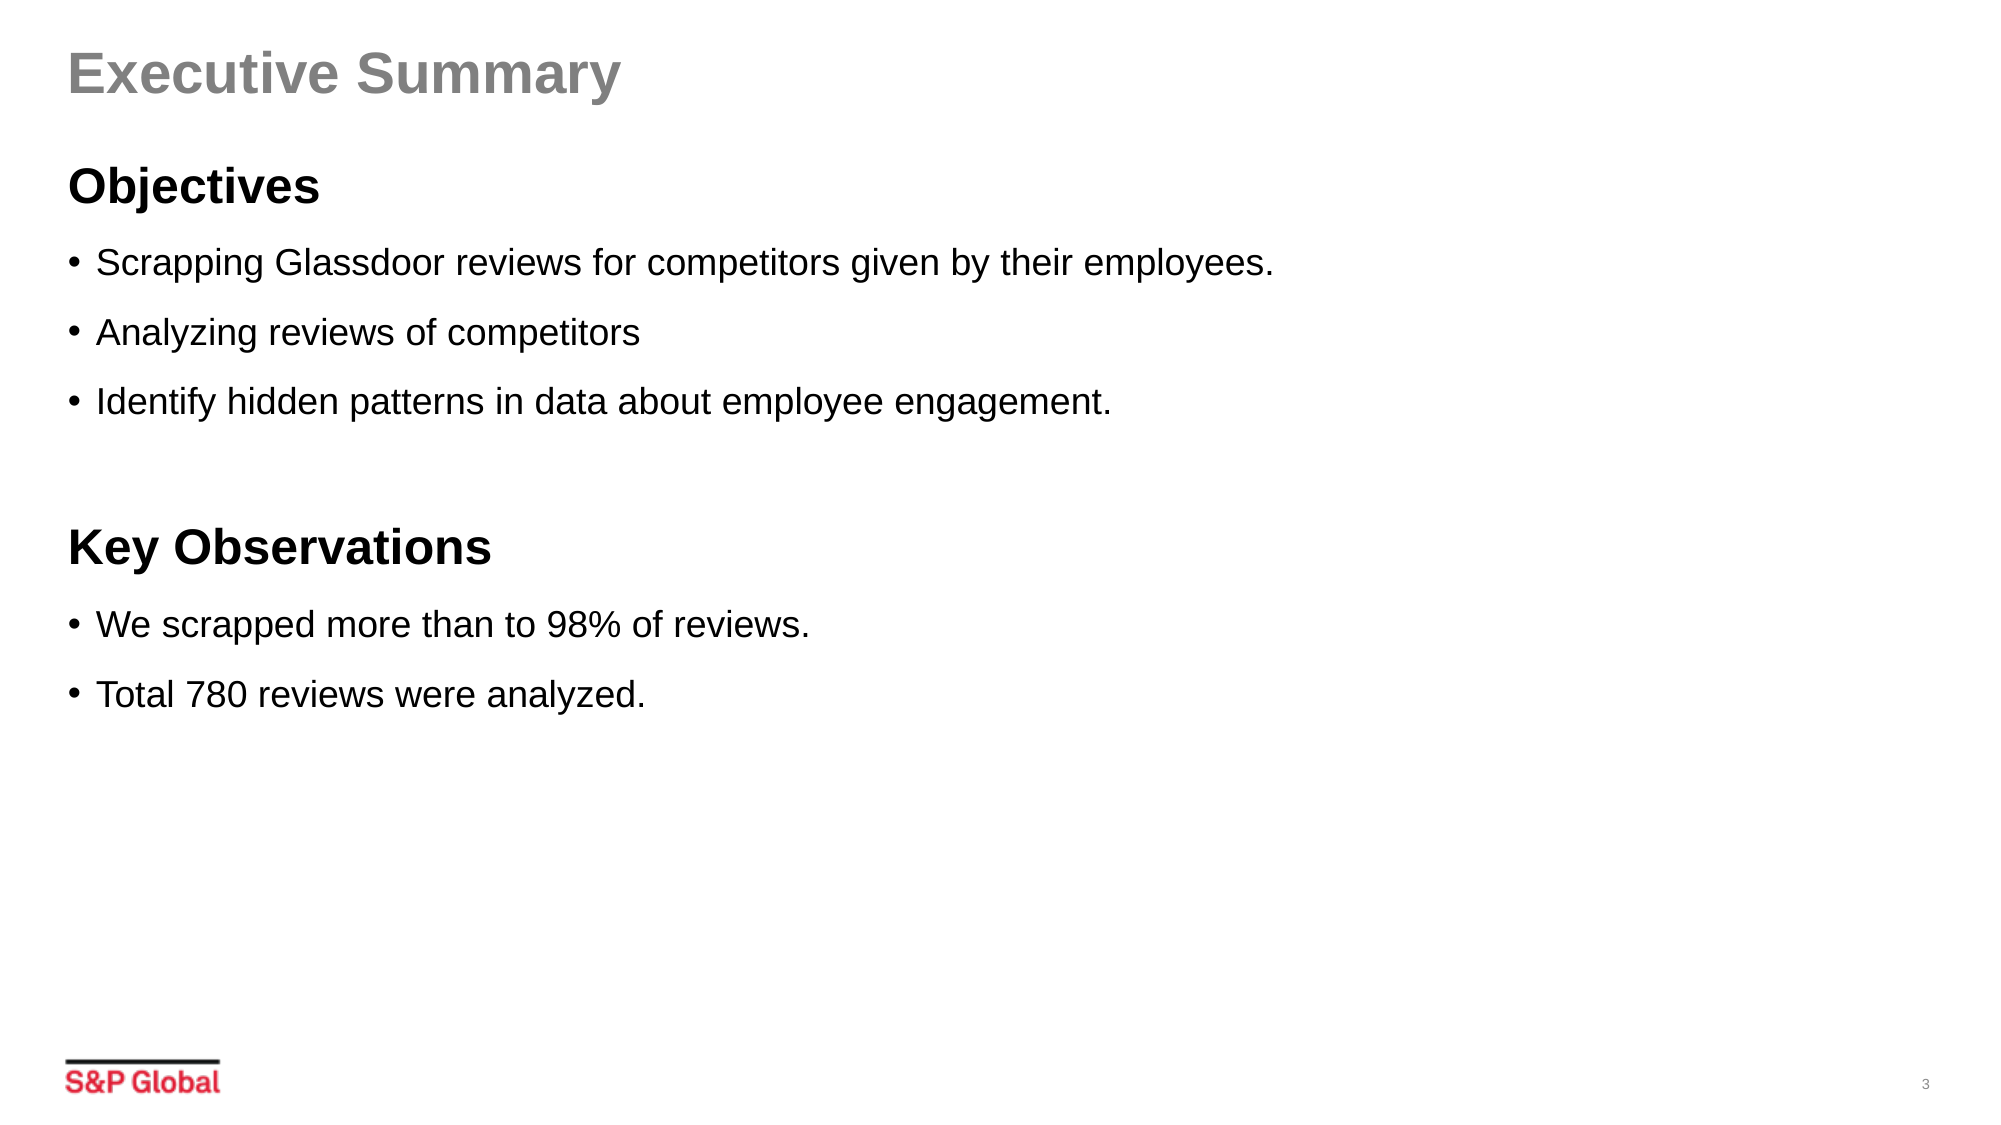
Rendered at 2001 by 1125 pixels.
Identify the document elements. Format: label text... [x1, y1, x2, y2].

picture [42, 1057, 225, 1117]
title Executive Summary [67, 36, 1932, 152]
slide_number 3 [1851, 1067, 2000, 1125]
list Objectives Scrapping Glassdoor reviews for competitors given by their employees. Analyzing reviews of competitors Identify hidden patterns in data about employee engagement. Key Observations We scrapped more than to 98% of reviews. Total 780 reviews were analyzed. [67, 152, 1933, 944]
